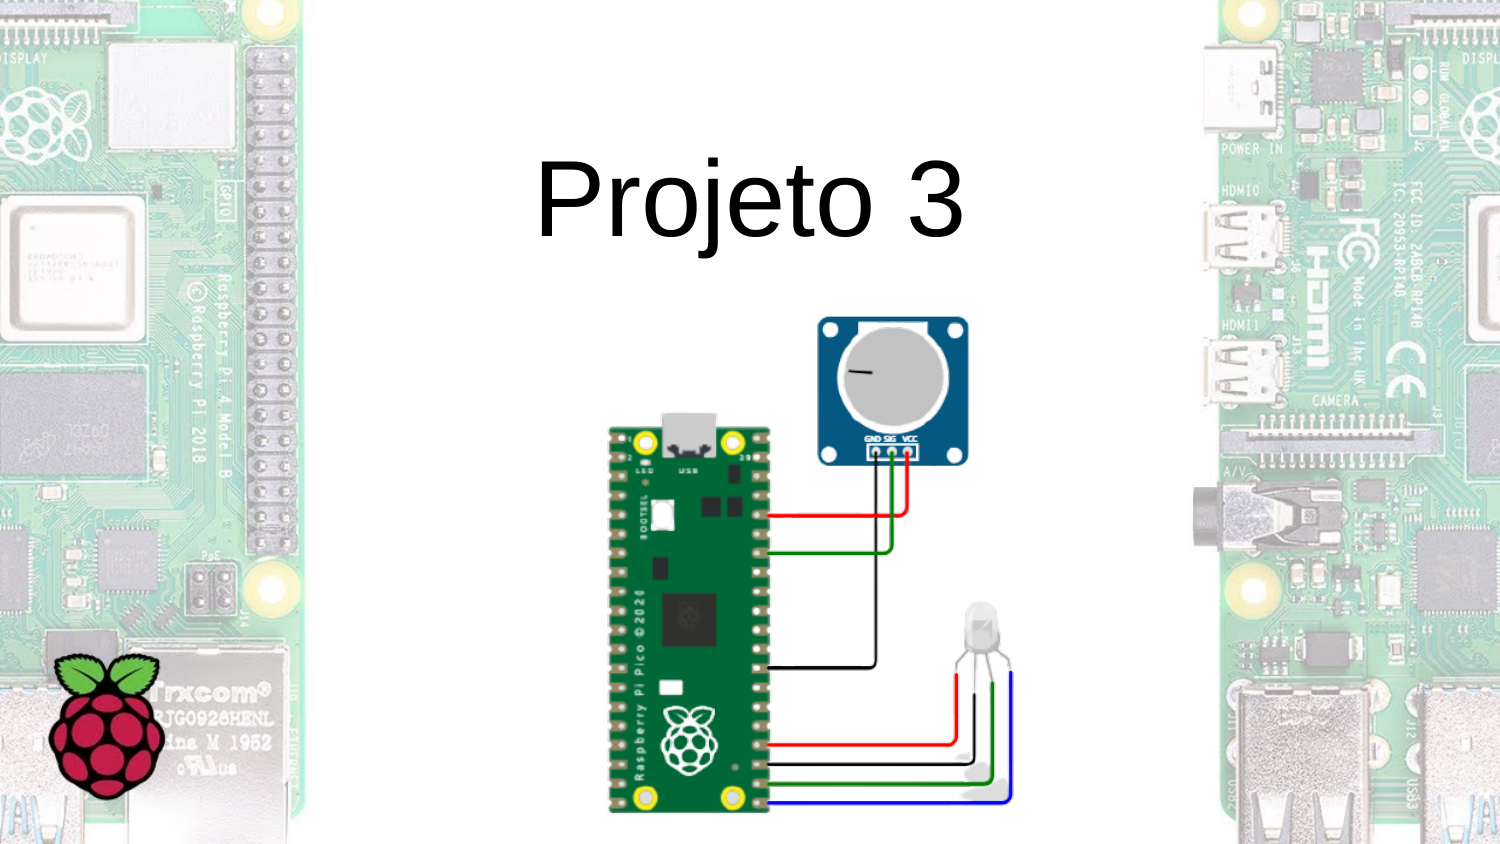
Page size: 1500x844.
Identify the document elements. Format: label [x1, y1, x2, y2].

picture [468, 237, 1086, 824]
text_box [0, 0, 1500, 844]
